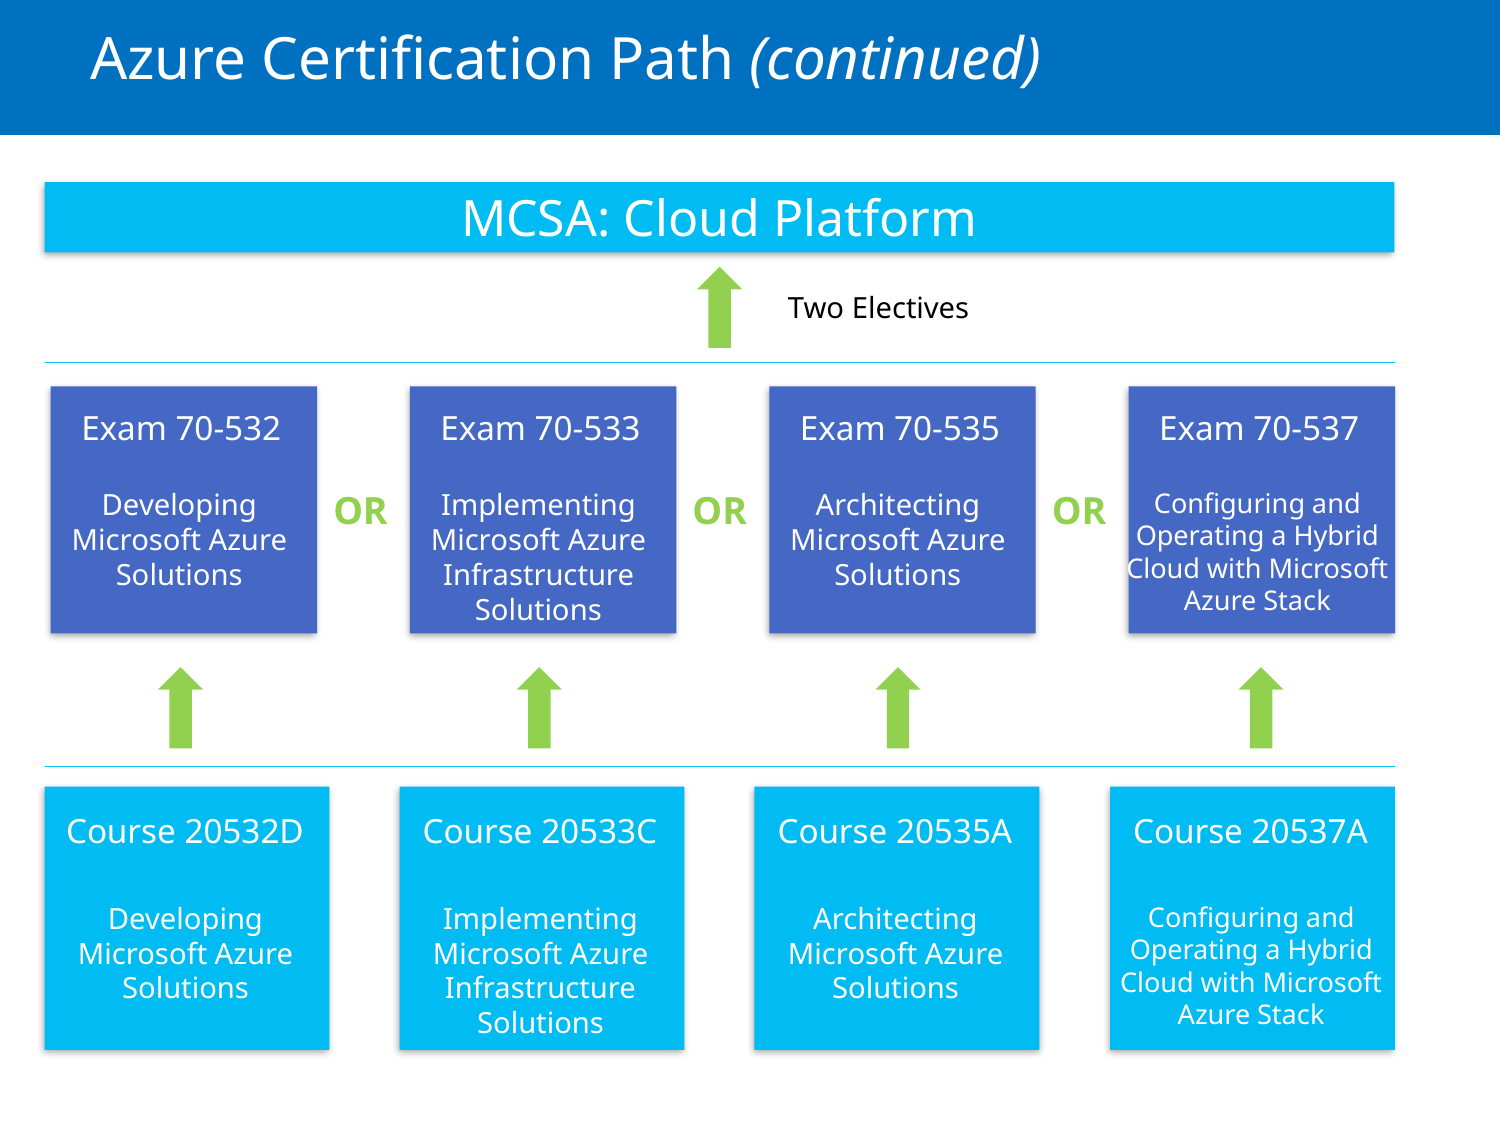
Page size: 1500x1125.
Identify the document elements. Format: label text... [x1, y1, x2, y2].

text_box OR [333, 487, 388, 533]
text_box OR [1051, 487, 1107, 533]
text_box [695, 264, 744, 351]
text_box [156, 665, 205, 751]
text_box Two Electives [773, 282, 985, 333]
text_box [44, 786, 330, 1051]
text_box MCSA: Cloud Platform [44, 181, 1395, 253]
title Azure Certification Path (continued) [75, 0, 1425, 122]
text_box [399, 786, 685, 1051]
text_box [762, 386, 1036, 634]
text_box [1122, 386, 1396, 634]
text_box [514, 665, 564, 751]
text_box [403, 386, 677, 634]
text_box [44, 386, 318, 634]
text_box [873, 665, 923, 751]
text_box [1109, 786, 1396, 1051]
text_box [1236, 665, 1286, 751]
text_box OR [692, 487, 748, 533]
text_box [754, 786, 1040, 1051]
